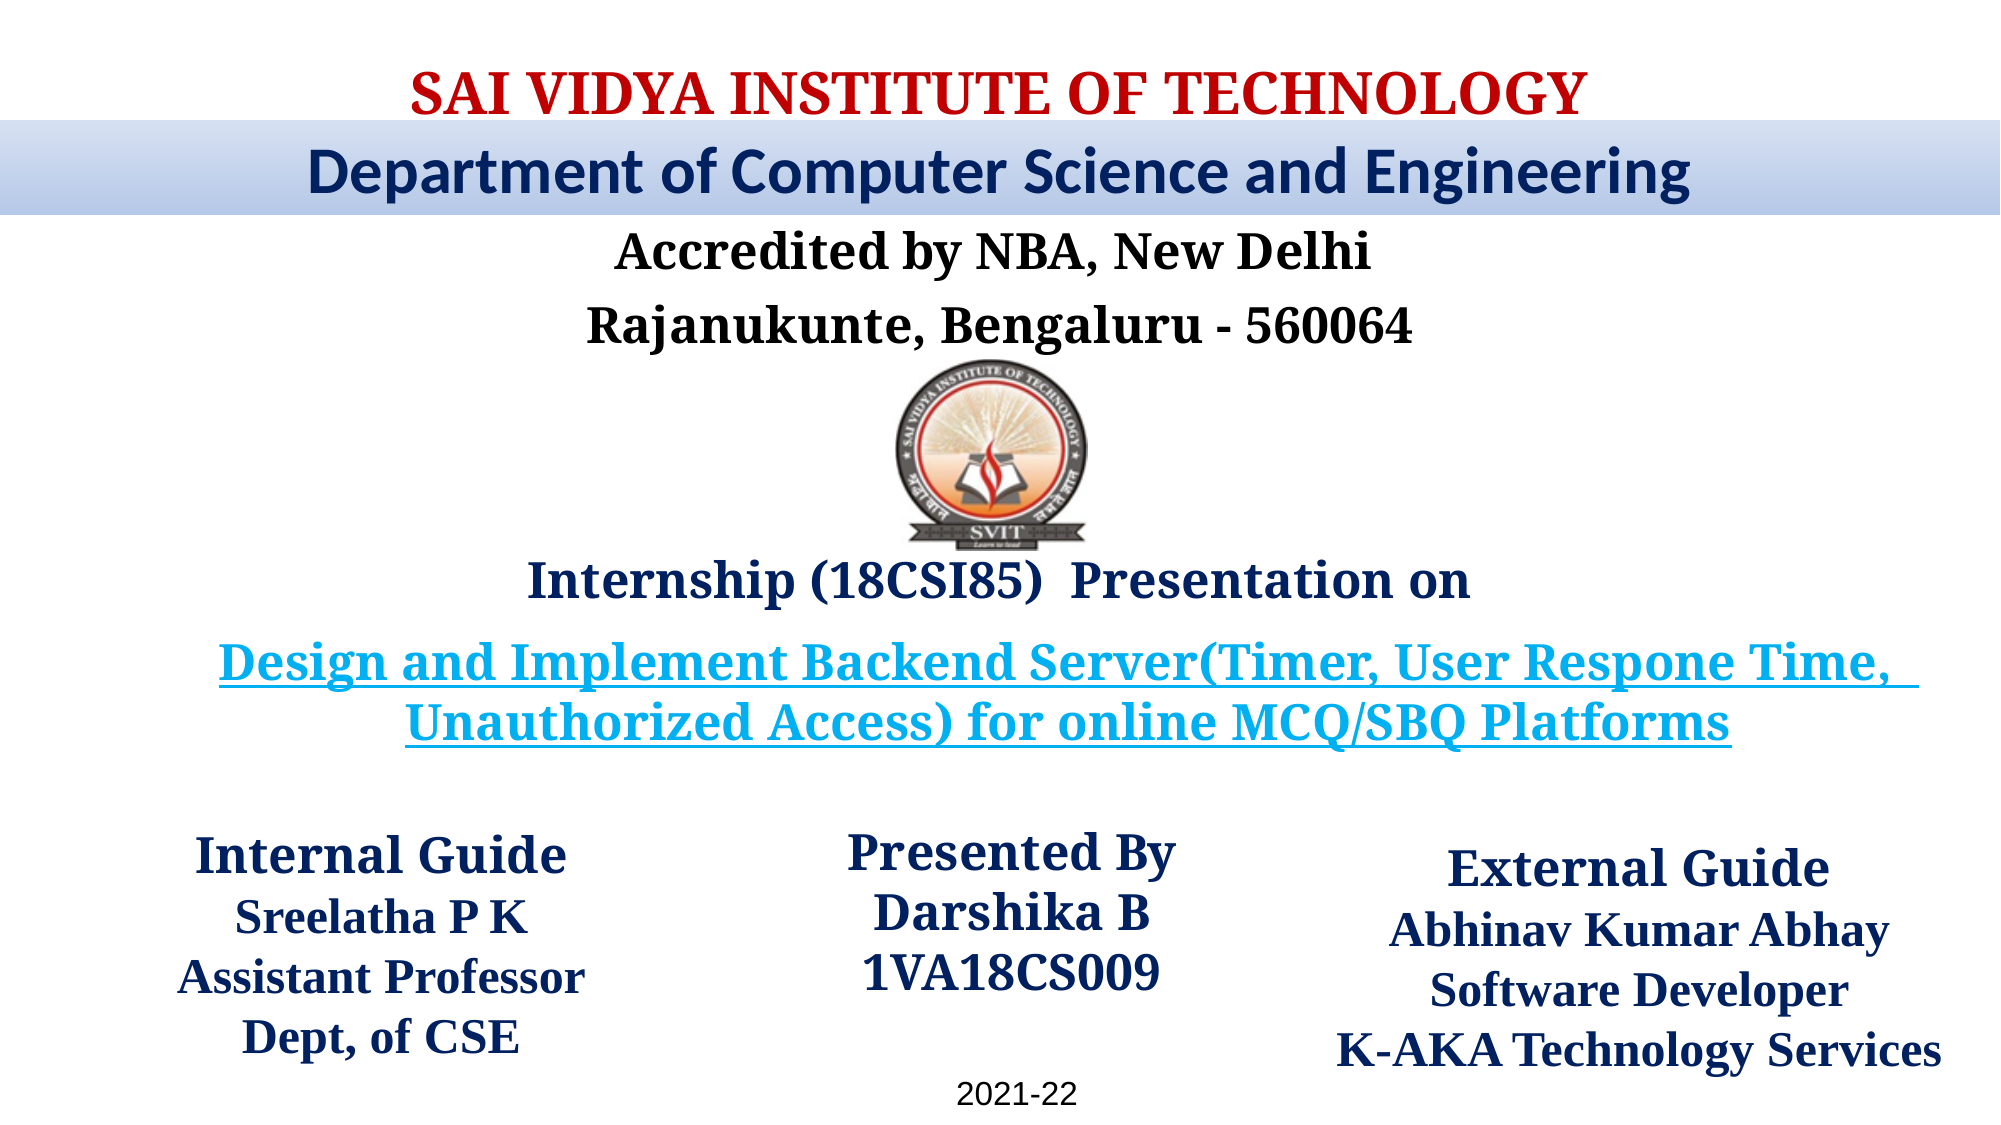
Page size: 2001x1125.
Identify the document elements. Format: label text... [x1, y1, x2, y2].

text_box Internship (18CSI85) Presentation on [0, 541, 2000, 617]
text_box External Guide Abhinav Kumar Abhay Software Developer K-AKA Technology Services [1299, 829, 1980, 1084]
picture [895, 359, 1088, 551]
text_box Presented By Darshika B 1VA18CS009 [642, 812, 1382, 1065]
text_box Internal Guide Sreelatha P K Assistant Professor Dept, of CSE [41, 816, 722, 1125]
subtitle Accredited by NBA, New Delhi Rajanukunte, Bengaluru - 560064 [249, 218, 1750, 295]
text_box Design and Implement Backend Server(Timer, User Respone Time, Unauthorized Access) for online MCQ/SBQ Platforms [183, 623, 1954, 759]
title SAI VIDYA INSTITUTE OF TECHNOLOGY [0, 54, 2000, 120]
text_box Department of Computer Science and Engineering [0, 120, 2000, 215]
text_box 2021-22 [706, 1065, 1328, 1120]
